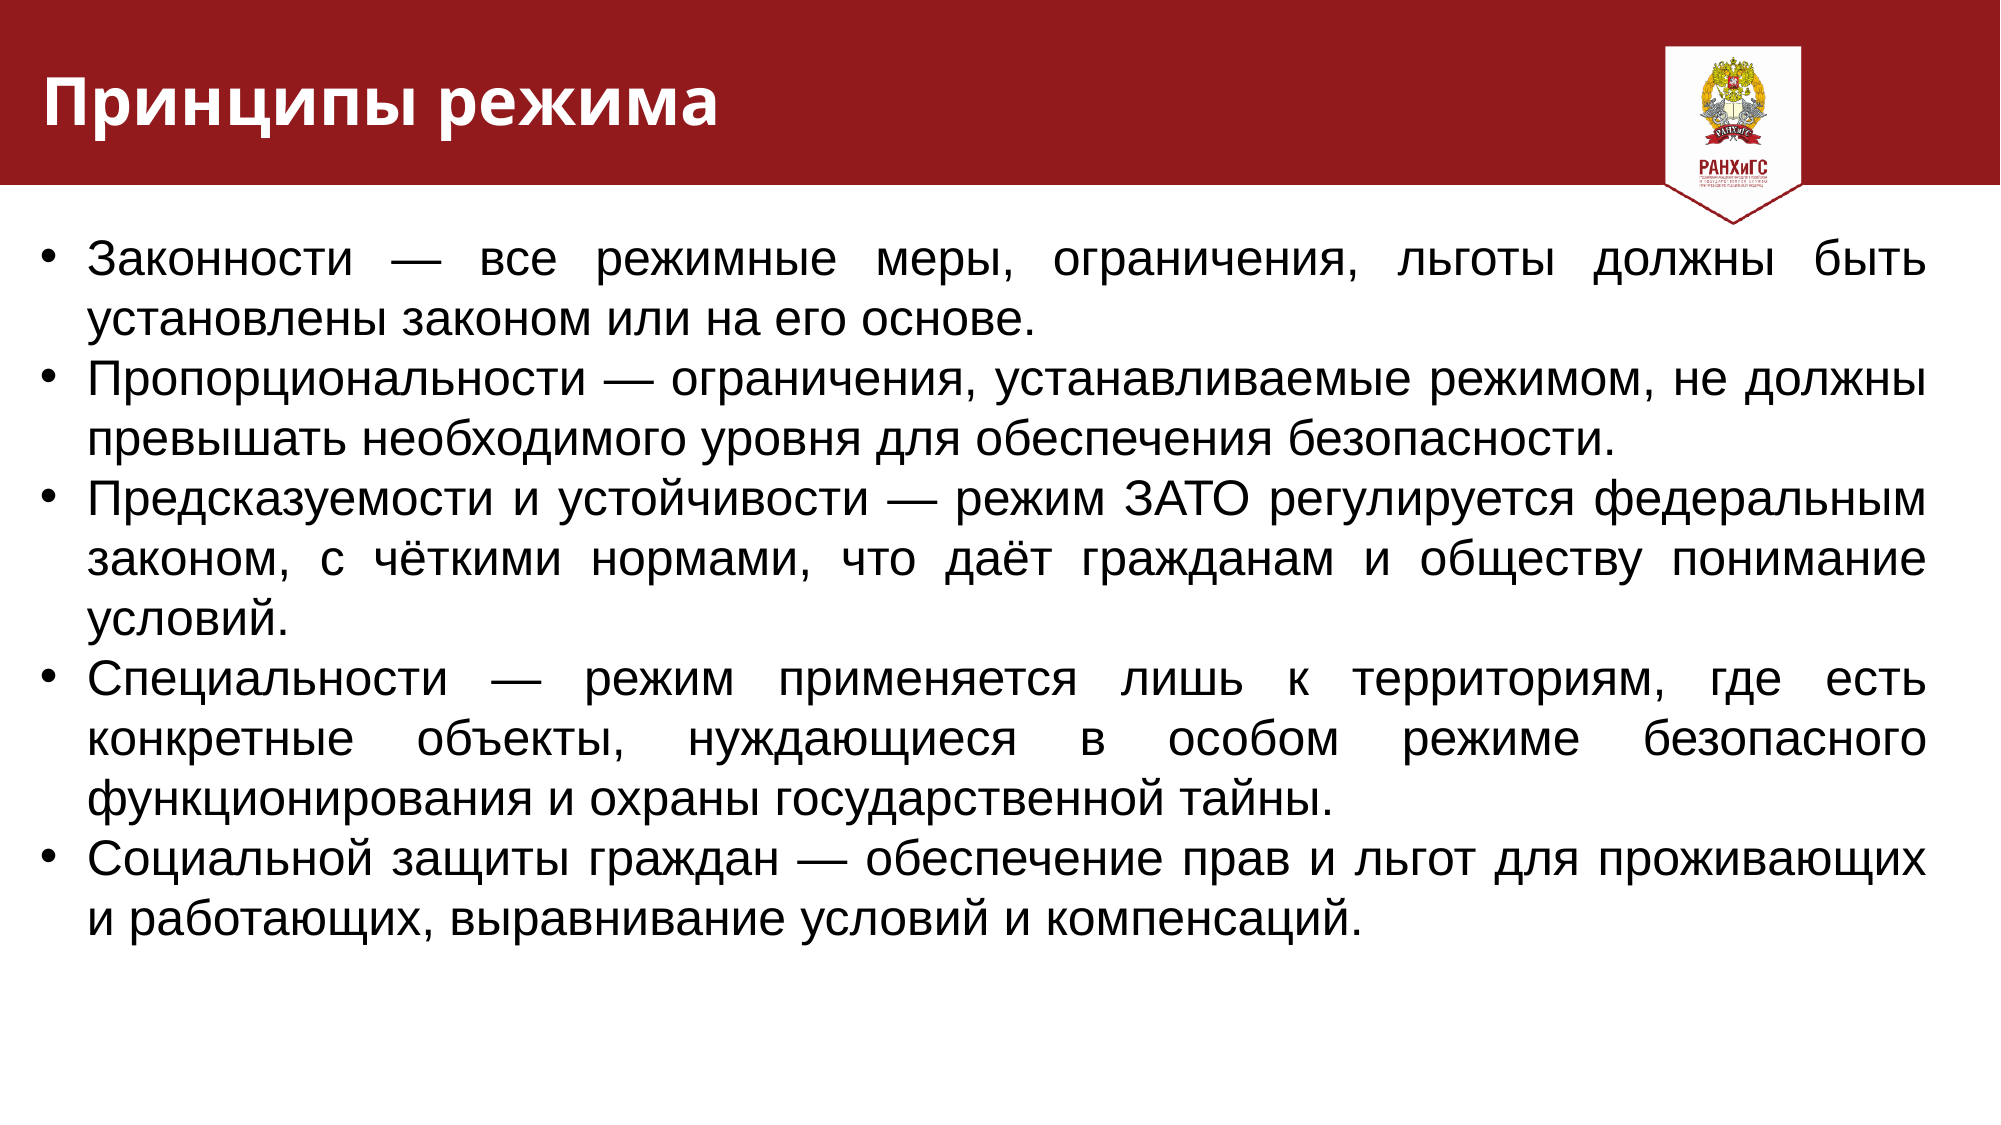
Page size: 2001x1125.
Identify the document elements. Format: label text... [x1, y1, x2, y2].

subtitle Законности — все режимные меры, ограничения, льготы должны быть установлены законом или на его основе. Пропорциональности — ограничения, устанавливаемые режимом, не должны превышать необходимого уровня для обеспечения безопасности. Предсказуемости и устойчивости — режим ЗАТО регулируется федеральным законом, с чёткими нормами, что даёт гражданам и обществу понимание условий. Специальности — режим применяется лишь к территориям, где есть конкретные объекты, нуждающиеся в особом режиме безопасного функционирования и охраны государственной тайны. Социальной защиты граждан — обеспечение прав и льгот для проживающих и работающих, выравнивание условий и компенсаций. [24, 217, 1943, 1084]
picture [1662, 43, 1804, 217]
title Принципы режима [0, 0, 852, 148]
